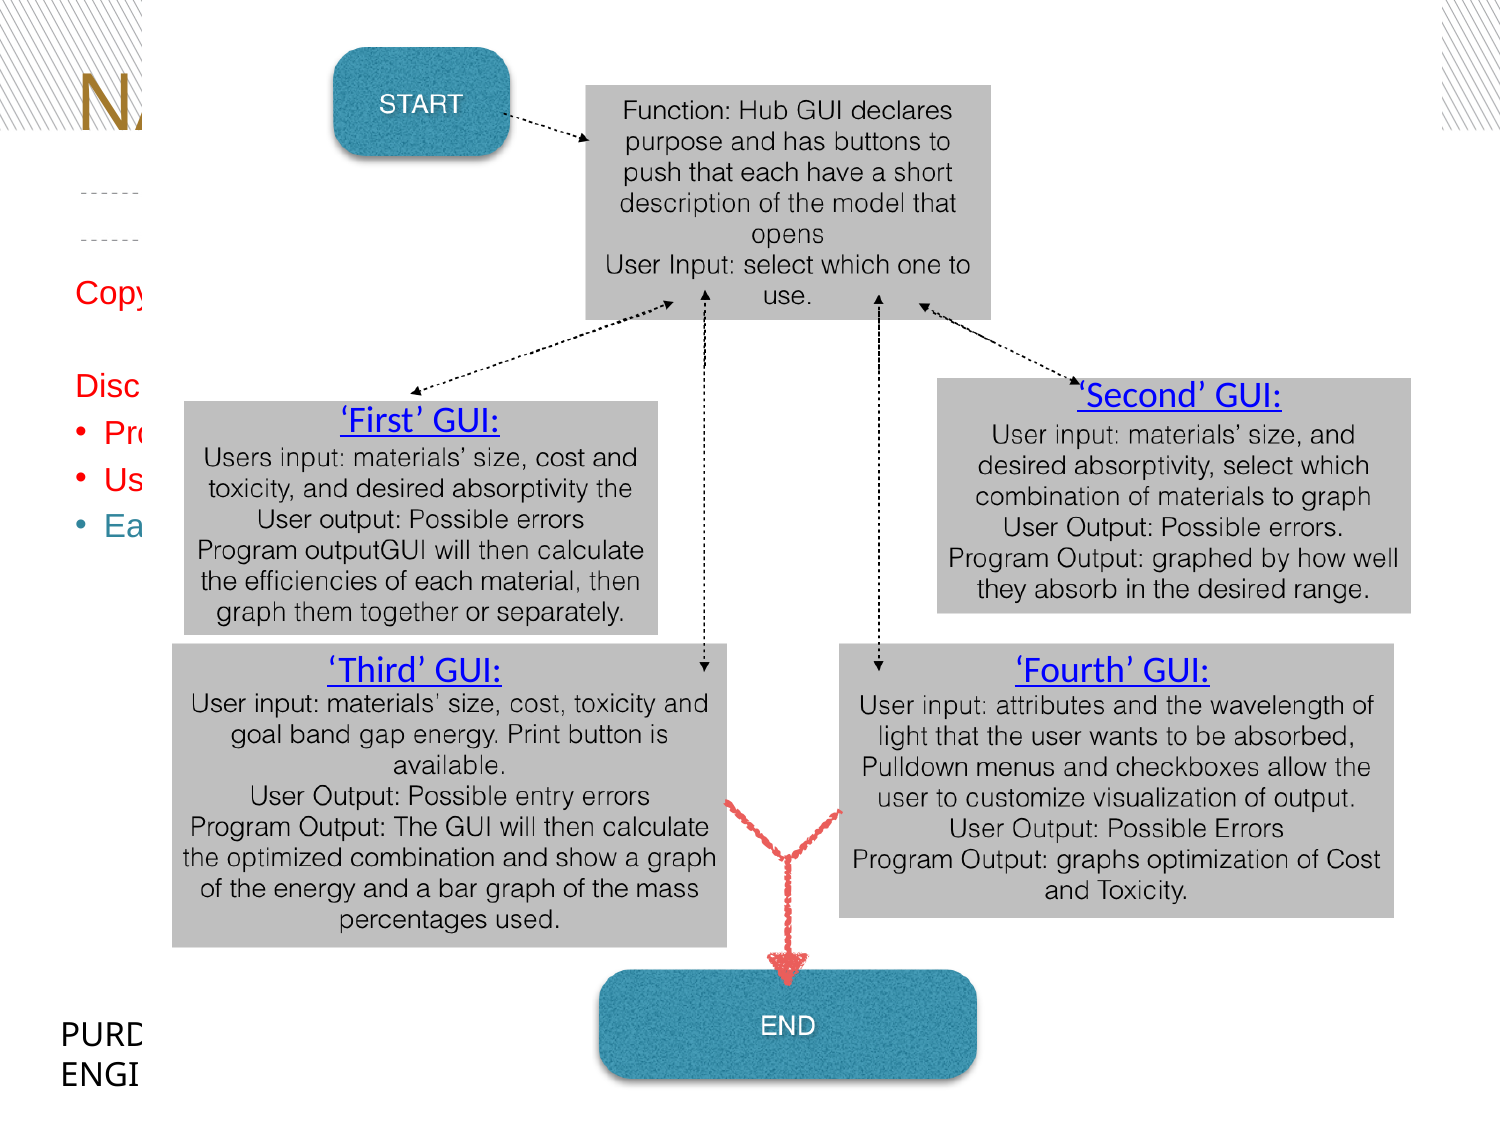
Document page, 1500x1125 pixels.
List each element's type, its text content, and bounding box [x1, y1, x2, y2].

list Copy your M4 Navigation Map here Discuss for each GUI screen: Programmatic inputs/outputs User inputs/outputs Each teammate describe what his/her model/simulation will do (one sentence preview) [60, 263, 136, 996]
picture [0, 0, 1500, 1125]
title Navigation Map [60, 43, 136, 167]
